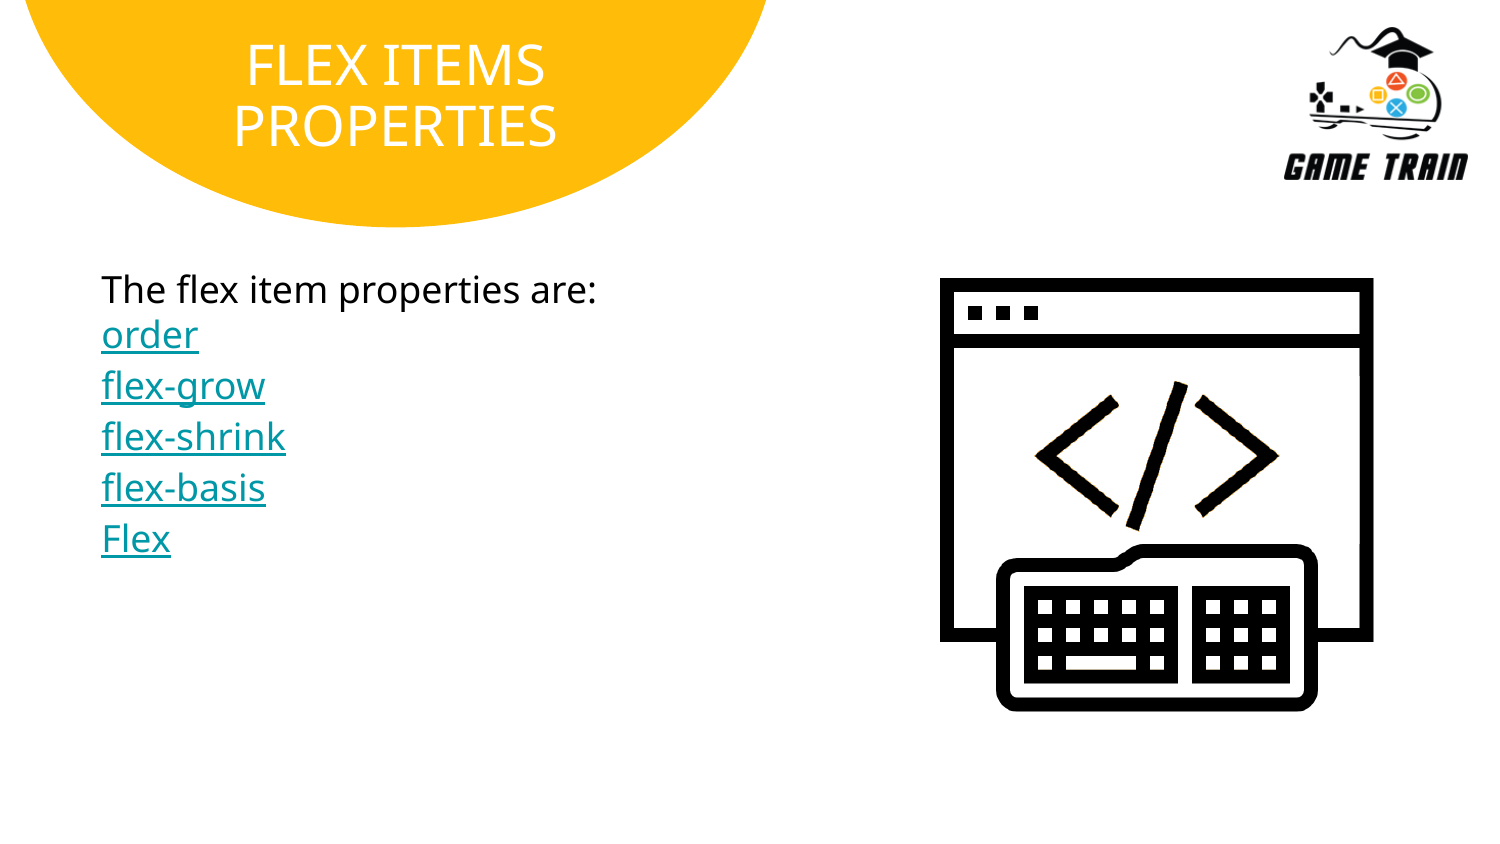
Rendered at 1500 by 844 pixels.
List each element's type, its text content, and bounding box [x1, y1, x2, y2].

text_box [23, 0, 769, 164]
list The flex item properties are: order flex-grow flex-shrink flex-basis Flex [86, 193, 892, 683]
text_box FLEX ITEMS PROPERTIES [156, 16, 636, 180]
text_box [184, 180, 607, 230]
picture [1284, 26, 1468, 180]
picture [933, 271, 1380, 718]
